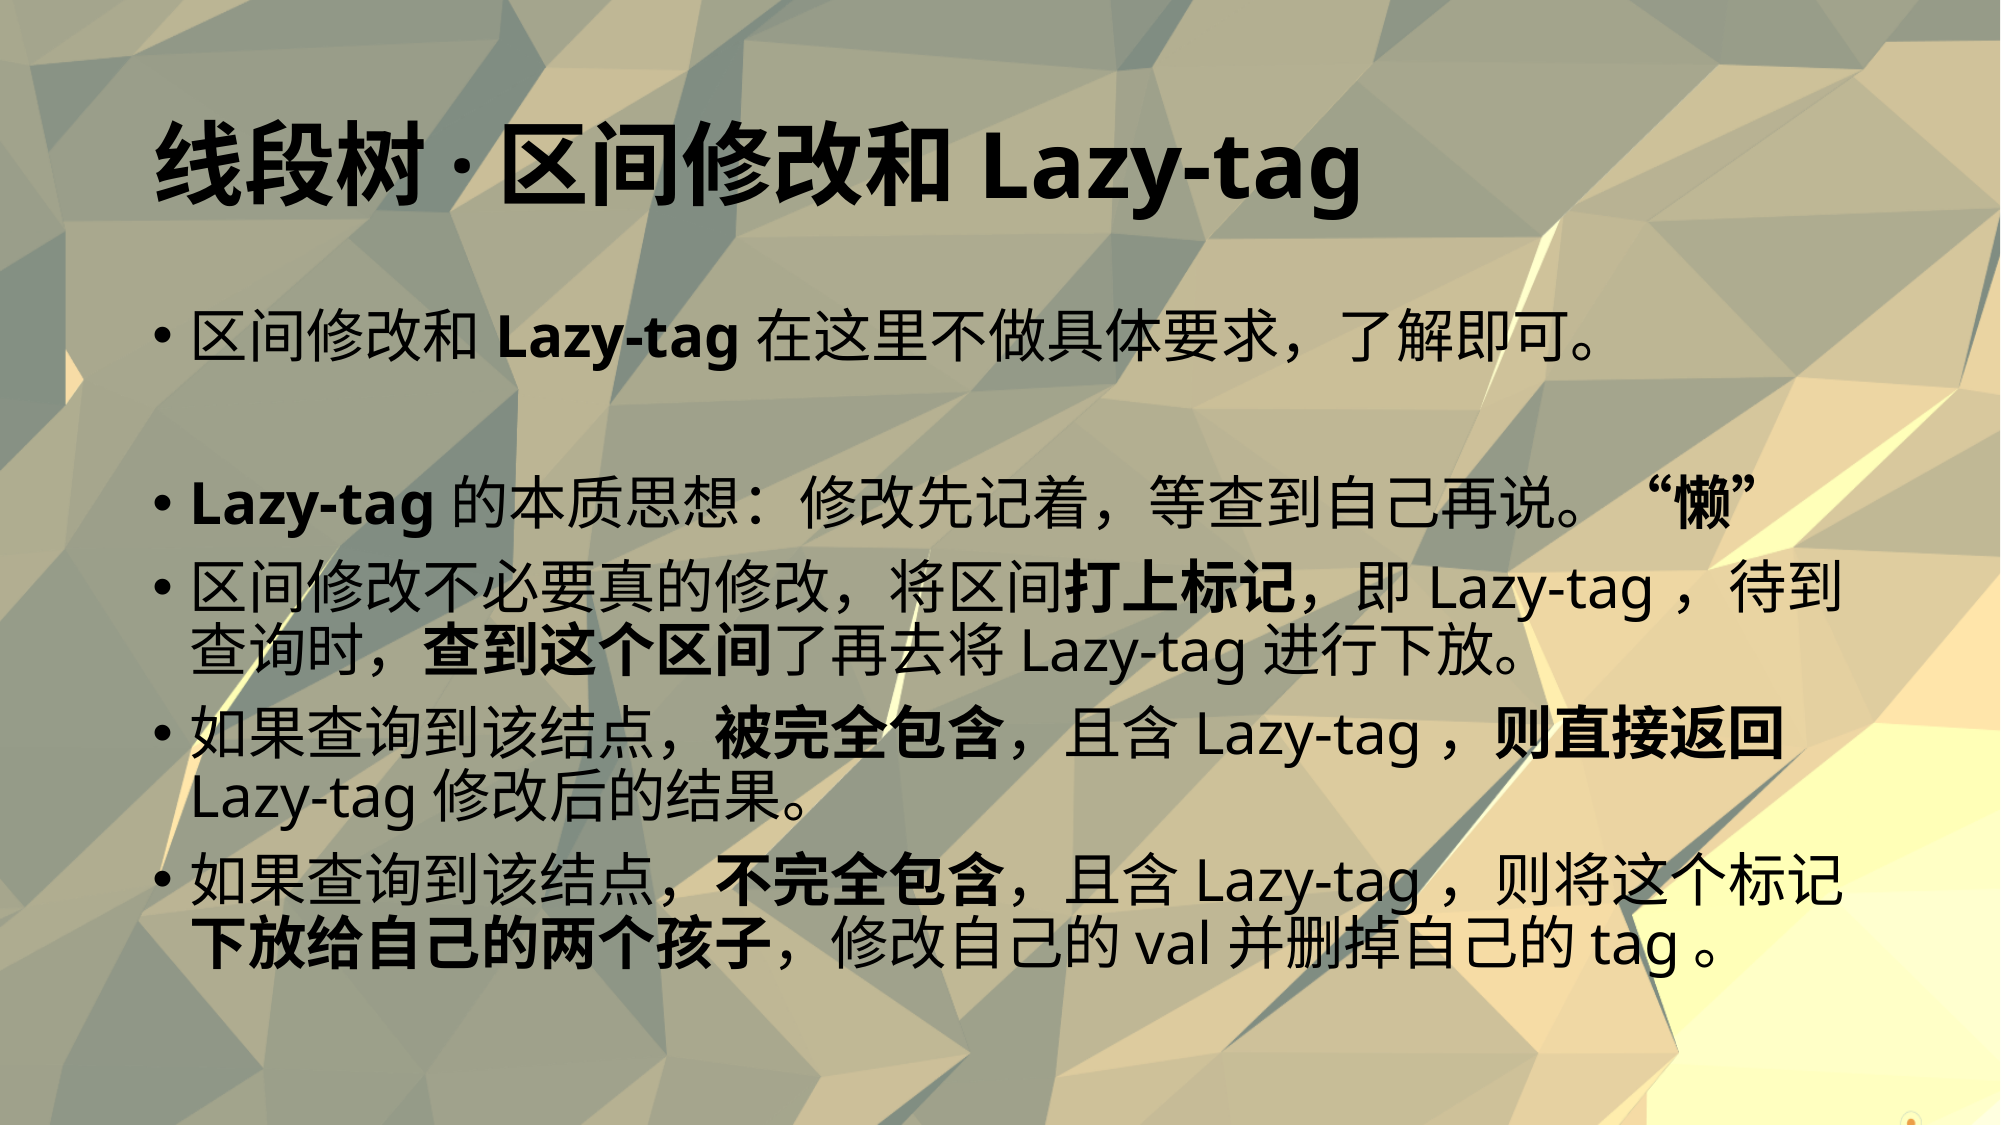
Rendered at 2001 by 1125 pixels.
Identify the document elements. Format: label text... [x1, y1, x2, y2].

list 区间修改和Lazy-tag在这里不做具体要求，了解即可。 Lazy-tag的本质思想：修改先记着，等查到自己再说。“懒” 区间修改不必要真的修改，将区间打上标记，即Lazy-tag，待到查询时，查到这个区间了再去将Lazy-tag进行下放。 如果查询到该结点，被完全包含，且含Lazy-tag，则直接返回Lazy-tag修改后的结果。 如果查询到该结点，不完全包含，且含Lazy-tag，则将这个标记下放给自己的两个孩子，修改自己的val并删掉自己的tag。 [137, 299, 1863, 1014]
title 线段树·区间修改和Lazy-tag [137, 59, 1863, 278]
picture [0, 0, 2001, 1125]
